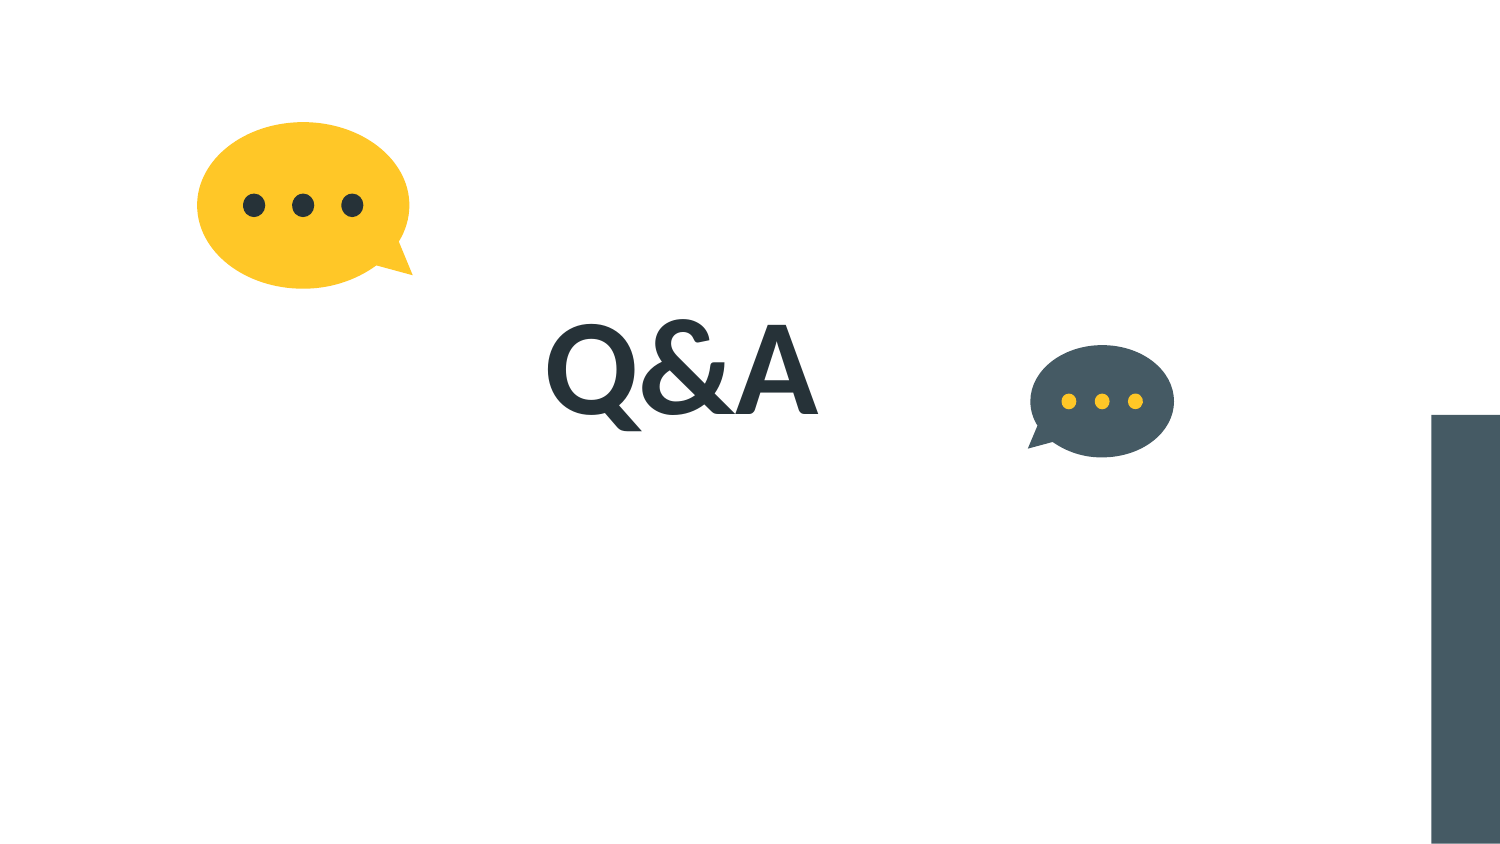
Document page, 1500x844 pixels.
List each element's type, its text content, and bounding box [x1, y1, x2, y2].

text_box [196, 121, 414, 289]
title Q&A [104, 226, 1259, 492]
text_box [1431, 414, 1500, 844]
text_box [1027, 344, 1175, 458]
